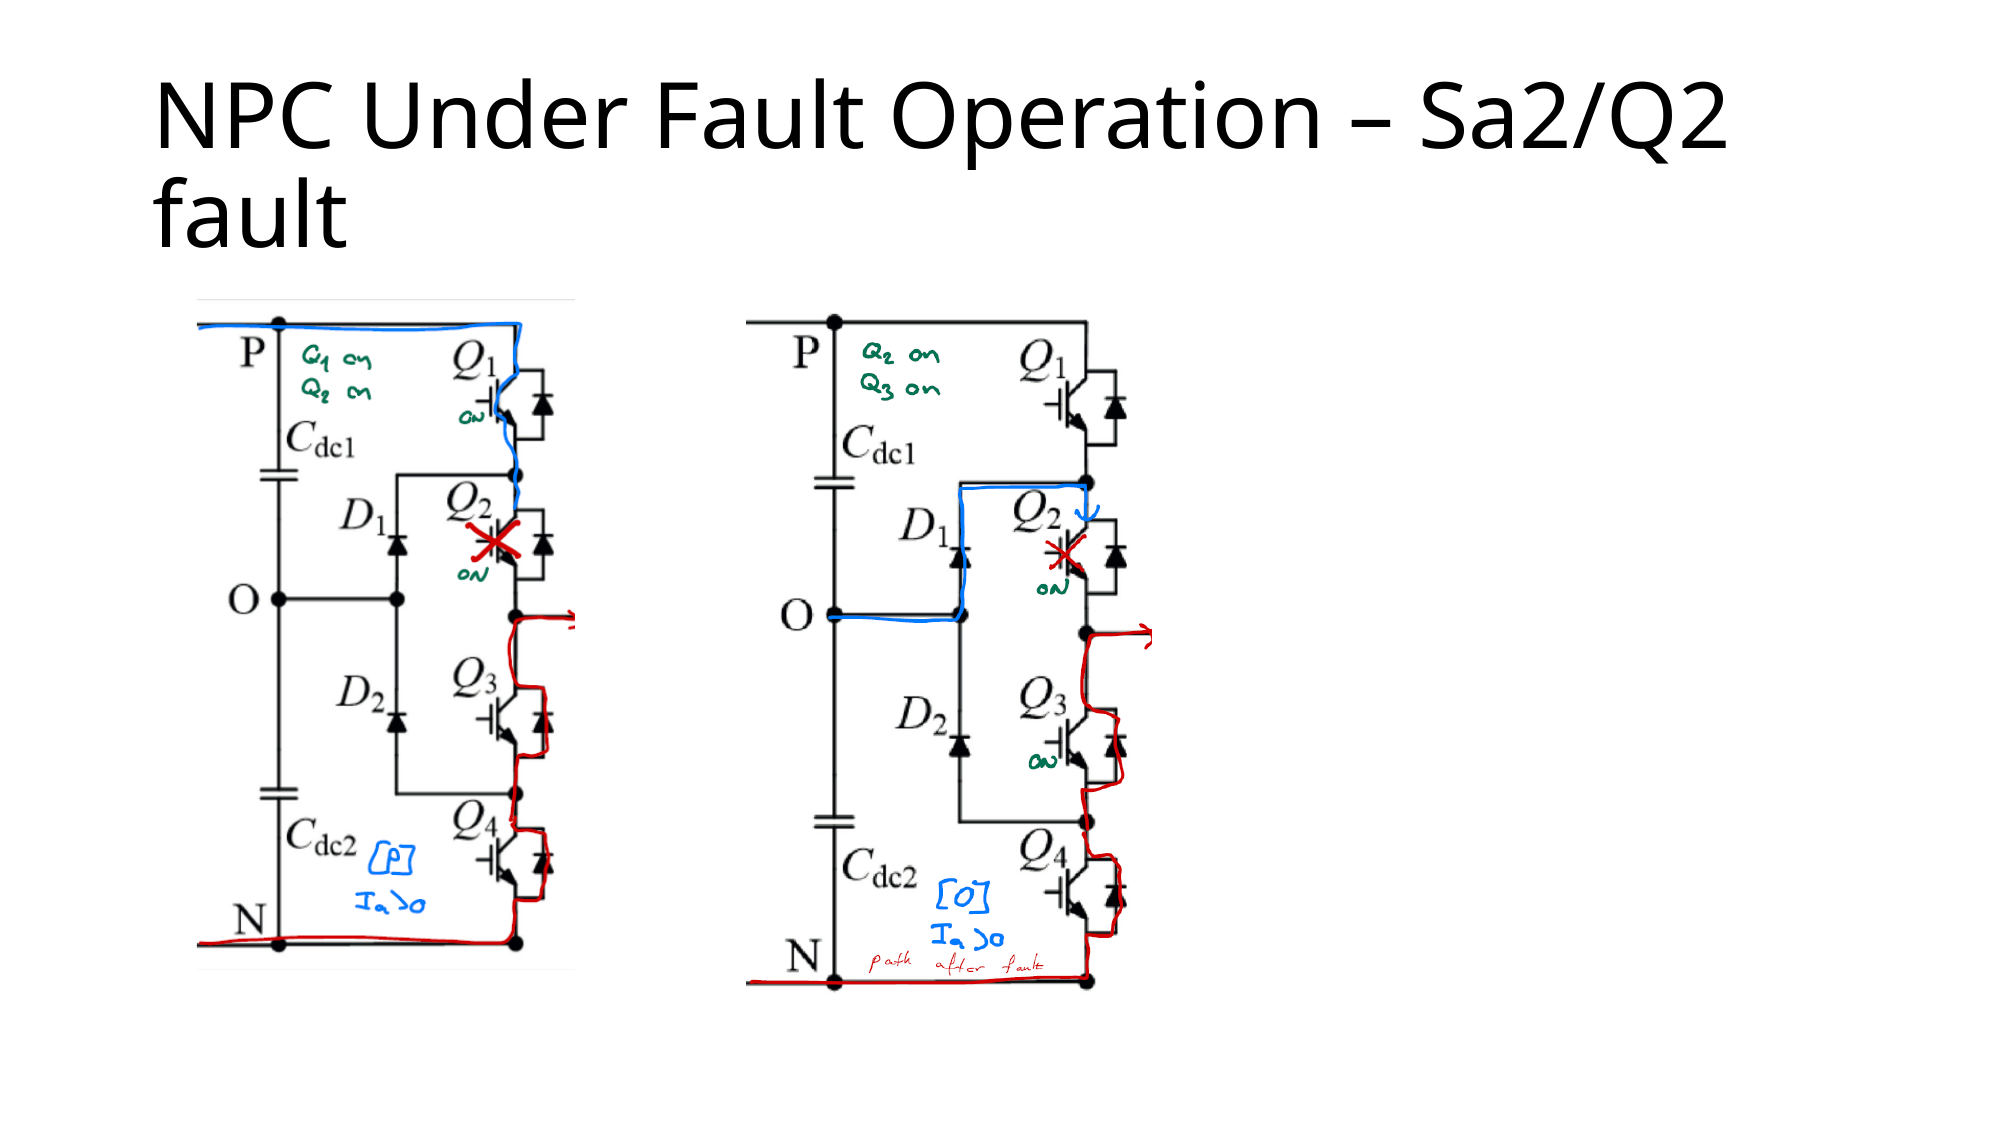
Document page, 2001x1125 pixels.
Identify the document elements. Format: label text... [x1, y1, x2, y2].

picture [196, 299, 575, 970]
title NPC Under Fault Operation – Sa2/Q2 fault [137, 59, 1863, 278]
picture [746, 298, 1152, 1004]
